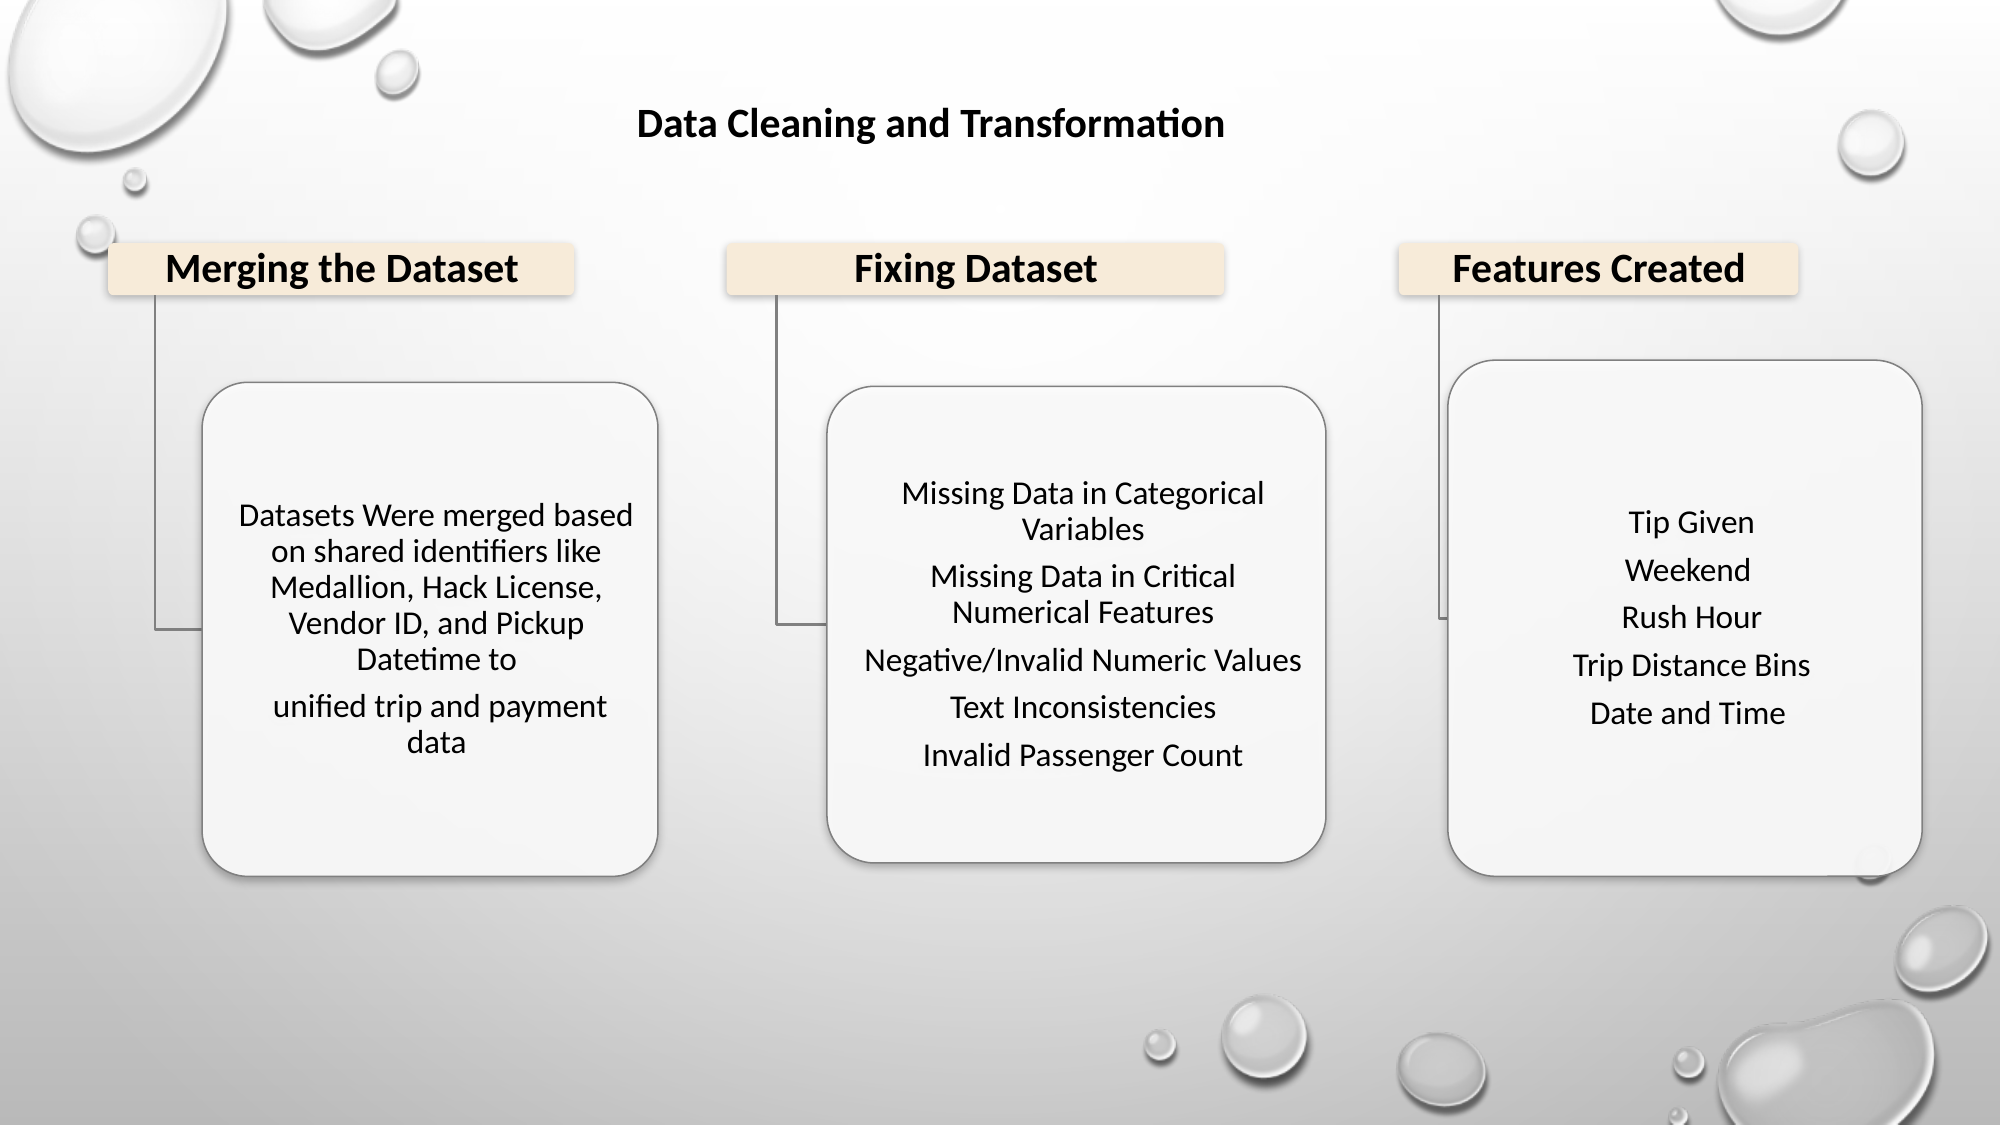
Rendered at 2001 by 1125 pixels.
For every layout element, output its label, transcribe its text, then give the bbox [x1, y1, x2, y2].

text_box Data Cleaning and Transformation [622, 88, 1732, 154]
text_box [107, 167, 1956, 877]
picture [0, 0, 2000, 1125]
